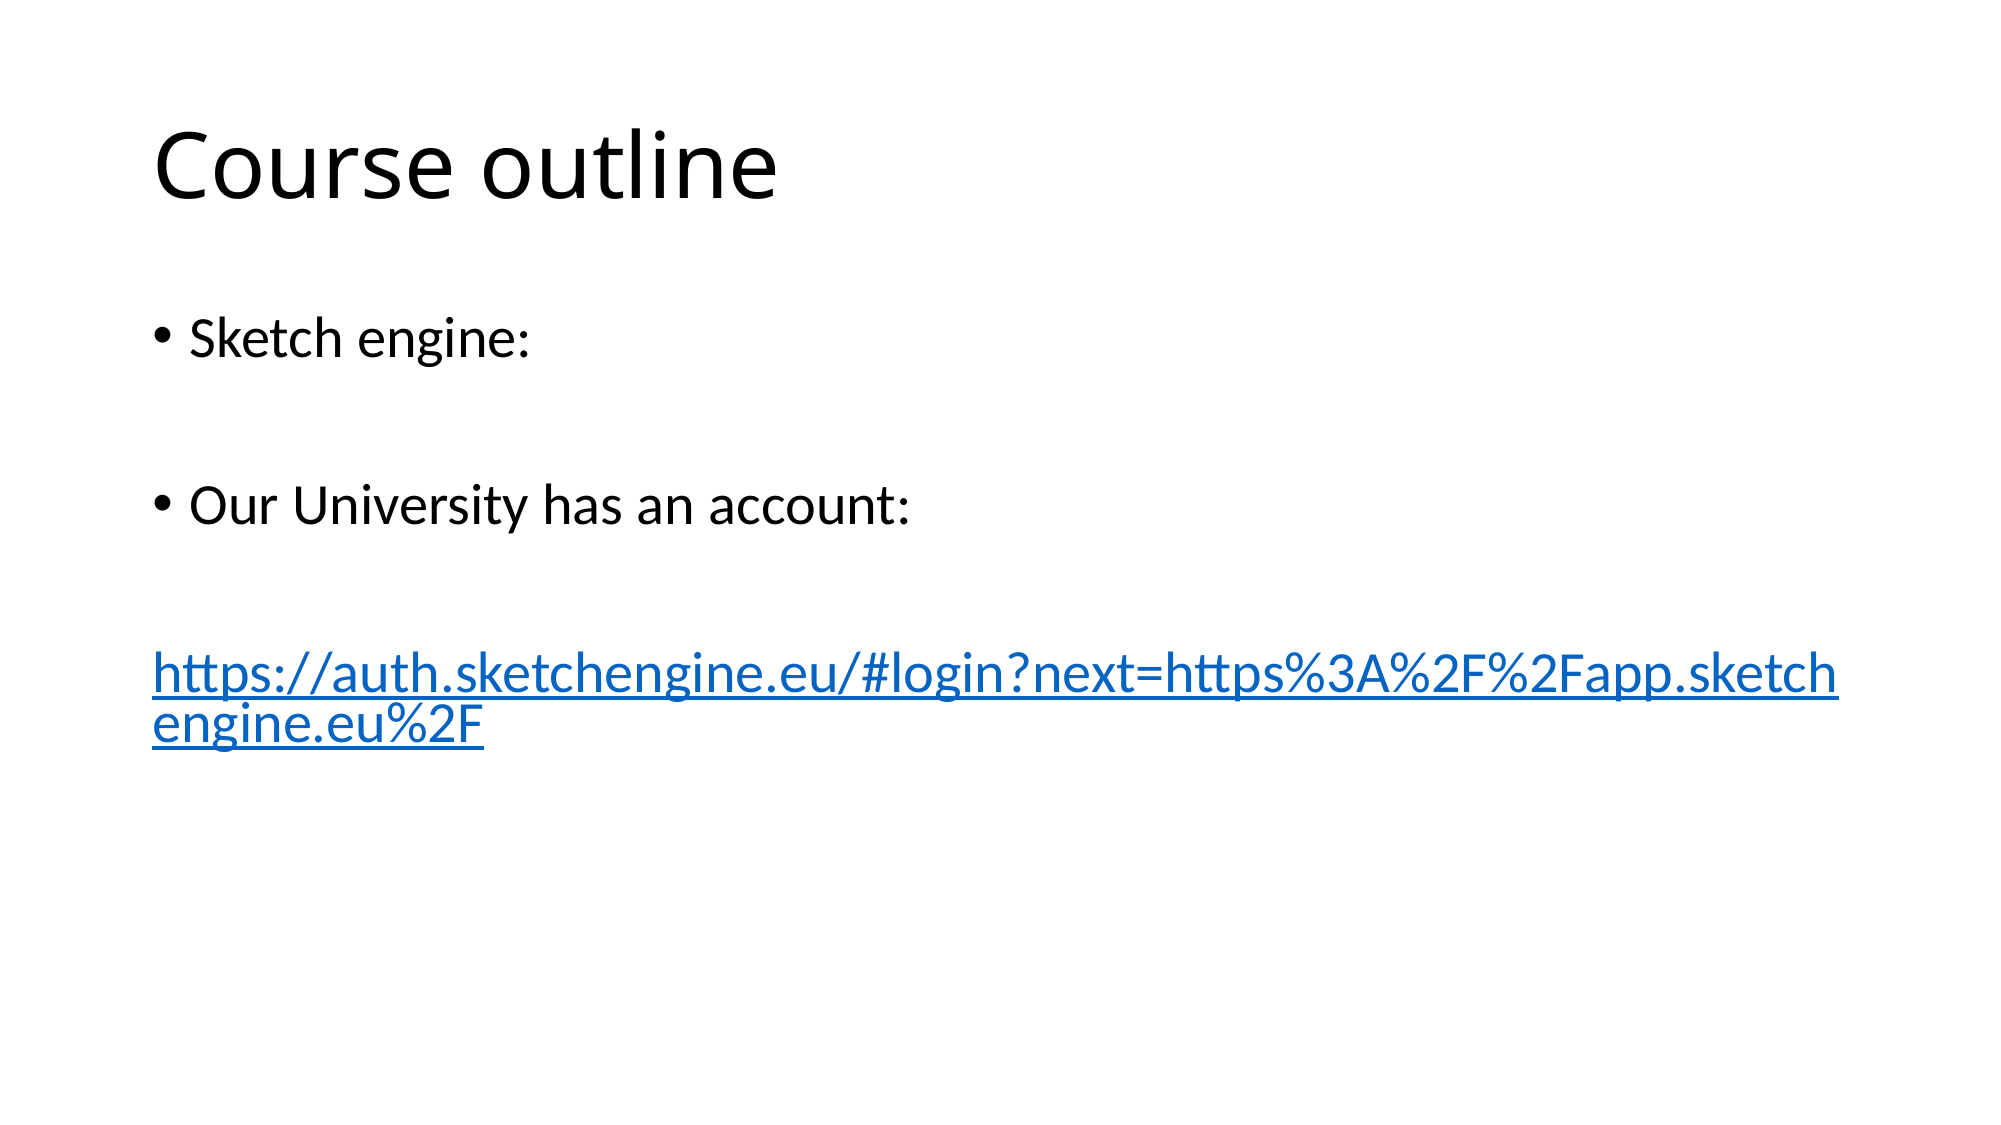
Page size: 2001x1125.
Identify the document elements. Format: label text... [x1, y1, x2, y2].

title Course outline [137, 59, 1863, 278]
list Sketch engine: Our University has an account: https://auth.sketchengine.eu/#login?next=https%3A%2F%2Fapp.sketchengine.eu%2F [137, 299, 1863, 1014]
